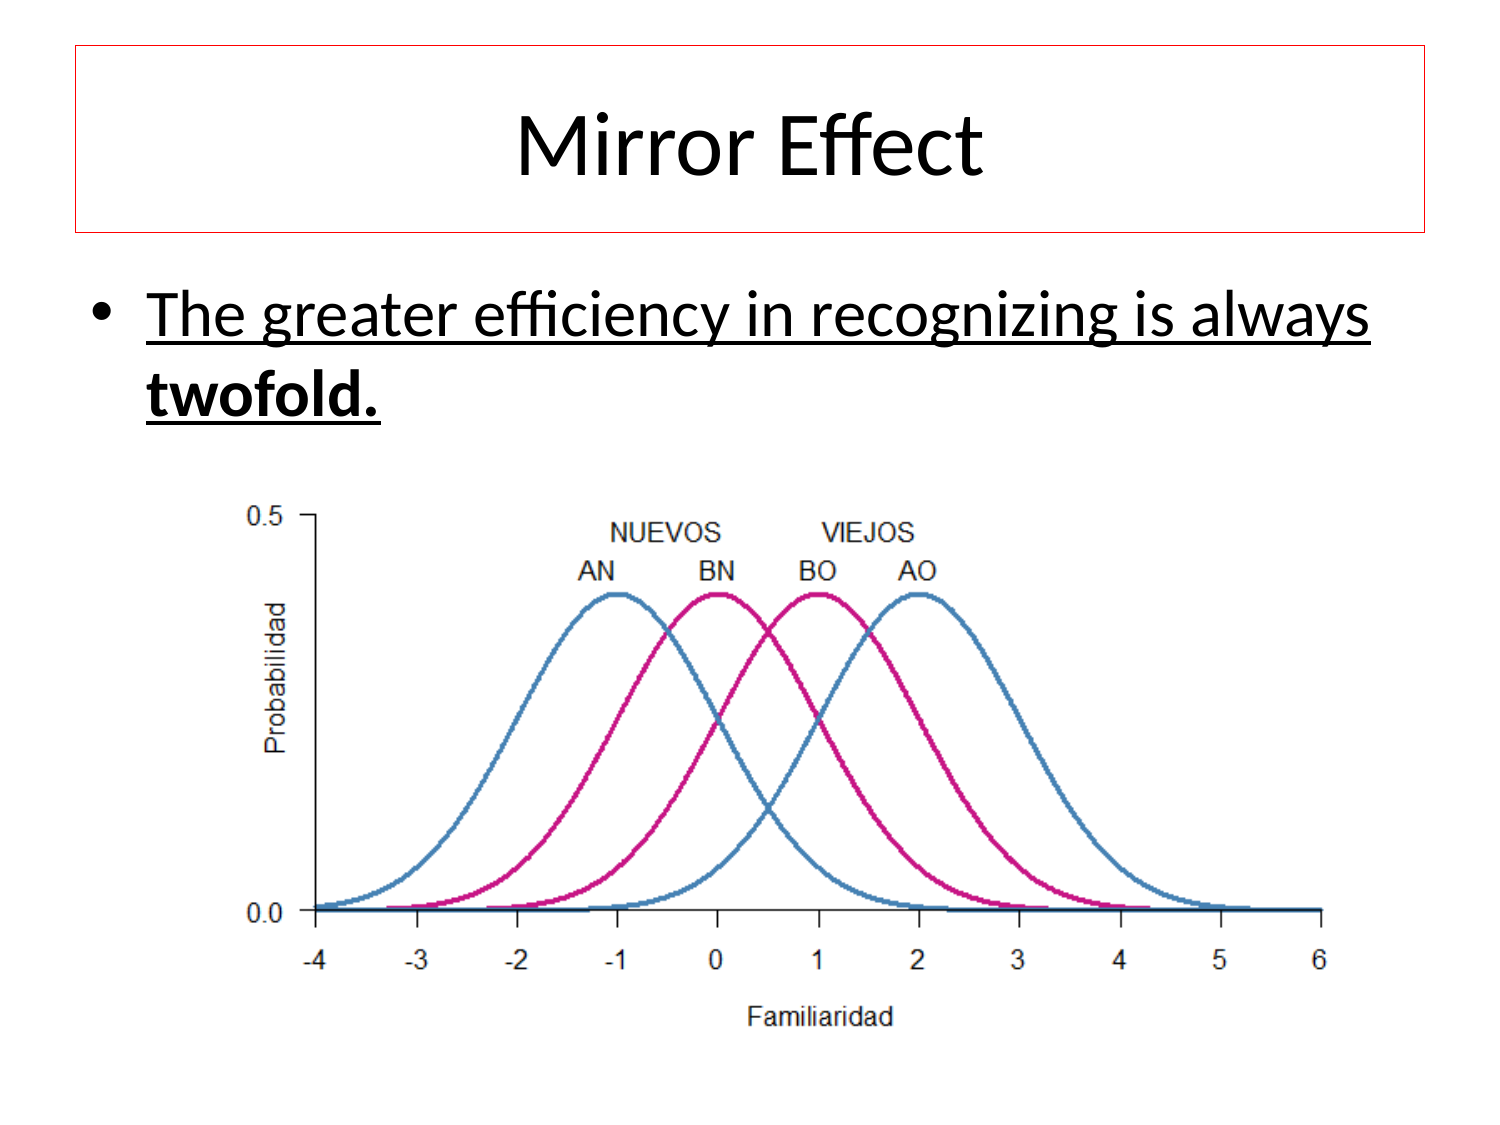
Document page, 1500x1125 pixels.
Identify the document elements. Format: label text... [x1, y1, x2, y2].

picture [230, 479, 1339, 1049]
title Mirror Effect [75, 45, 1425, 233]
list The greater efficiency in recognizing is always twofold. [75, 262, 1425, 1005]
